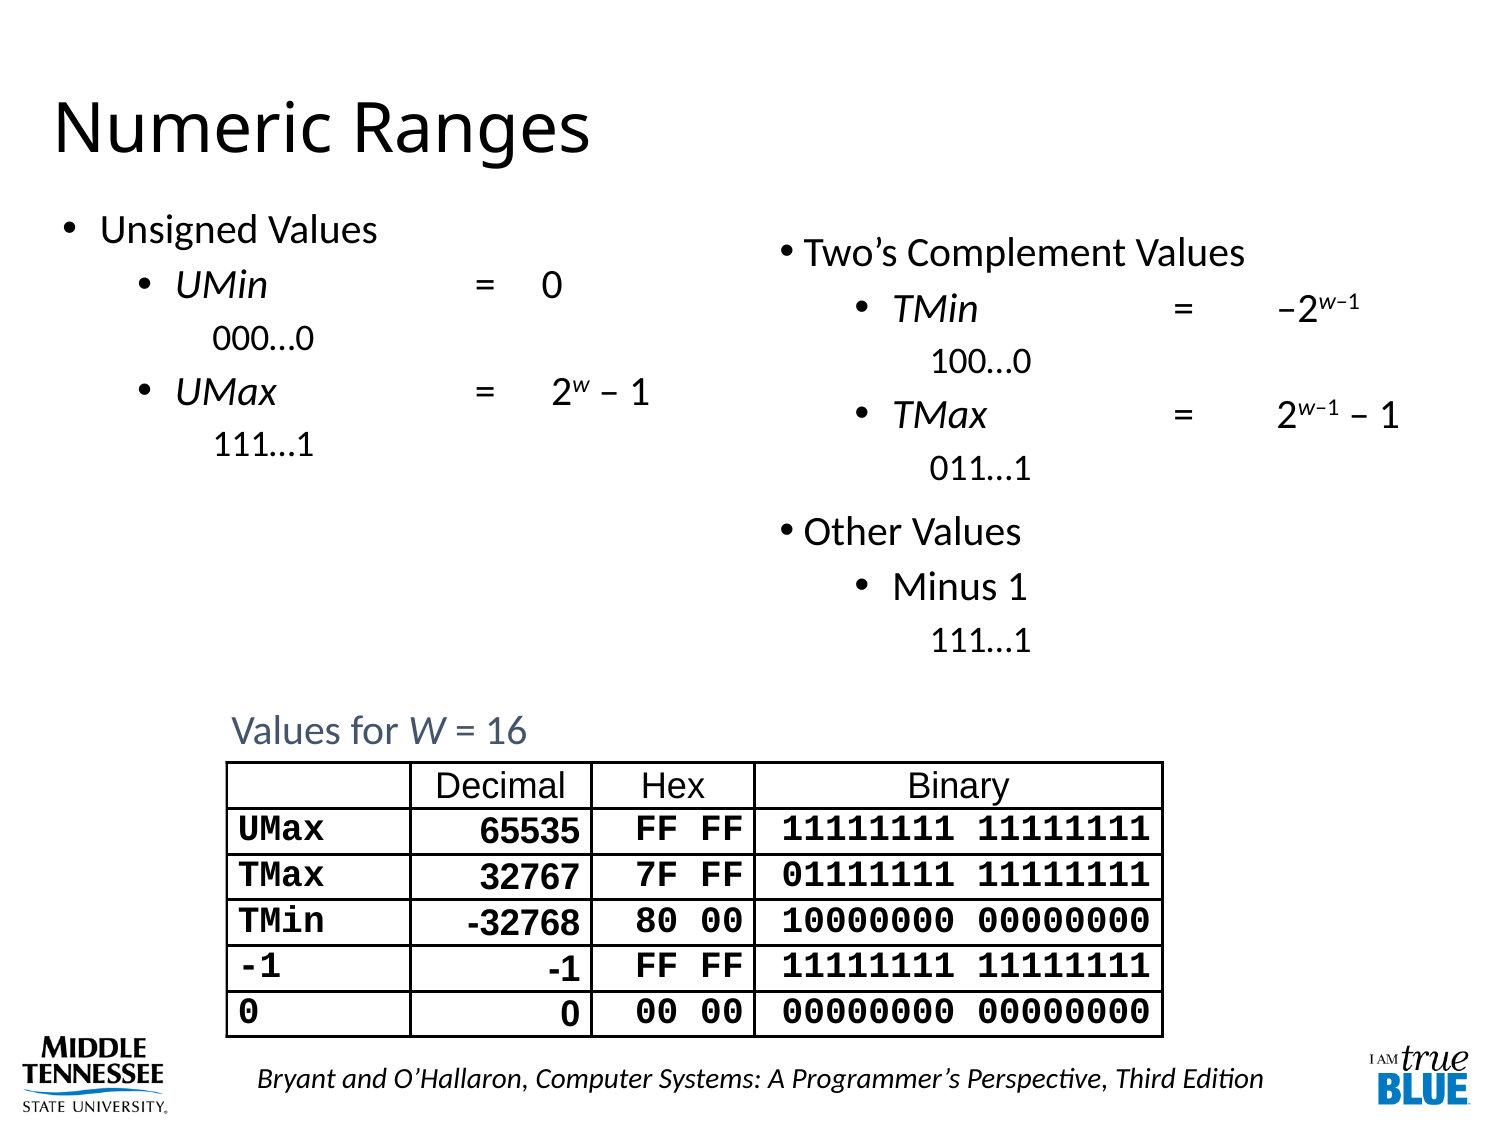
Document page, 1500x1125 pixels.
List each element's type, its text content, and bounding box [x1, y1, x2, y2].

text_box Values for W = 16 [216, 695, 543, 761]
title Numeric Ranges [37, 83, 993, 175]
picture [8, 1027, 174, 1122]
list Unsigned Values UMin = 0 000…0 UMax = 2w – 1 111…1 [47, 200, 717, 1058]
picture [1360, 1034, 1485, 1115]
list Two’s Complement Values TMin = –2w–1 100…0 TMax = 2w–1 – 1 011…1 Other Values Minus 1 111…1 [764, 223, 1438, 1040]
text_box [225, 760, 1189, 1075]
